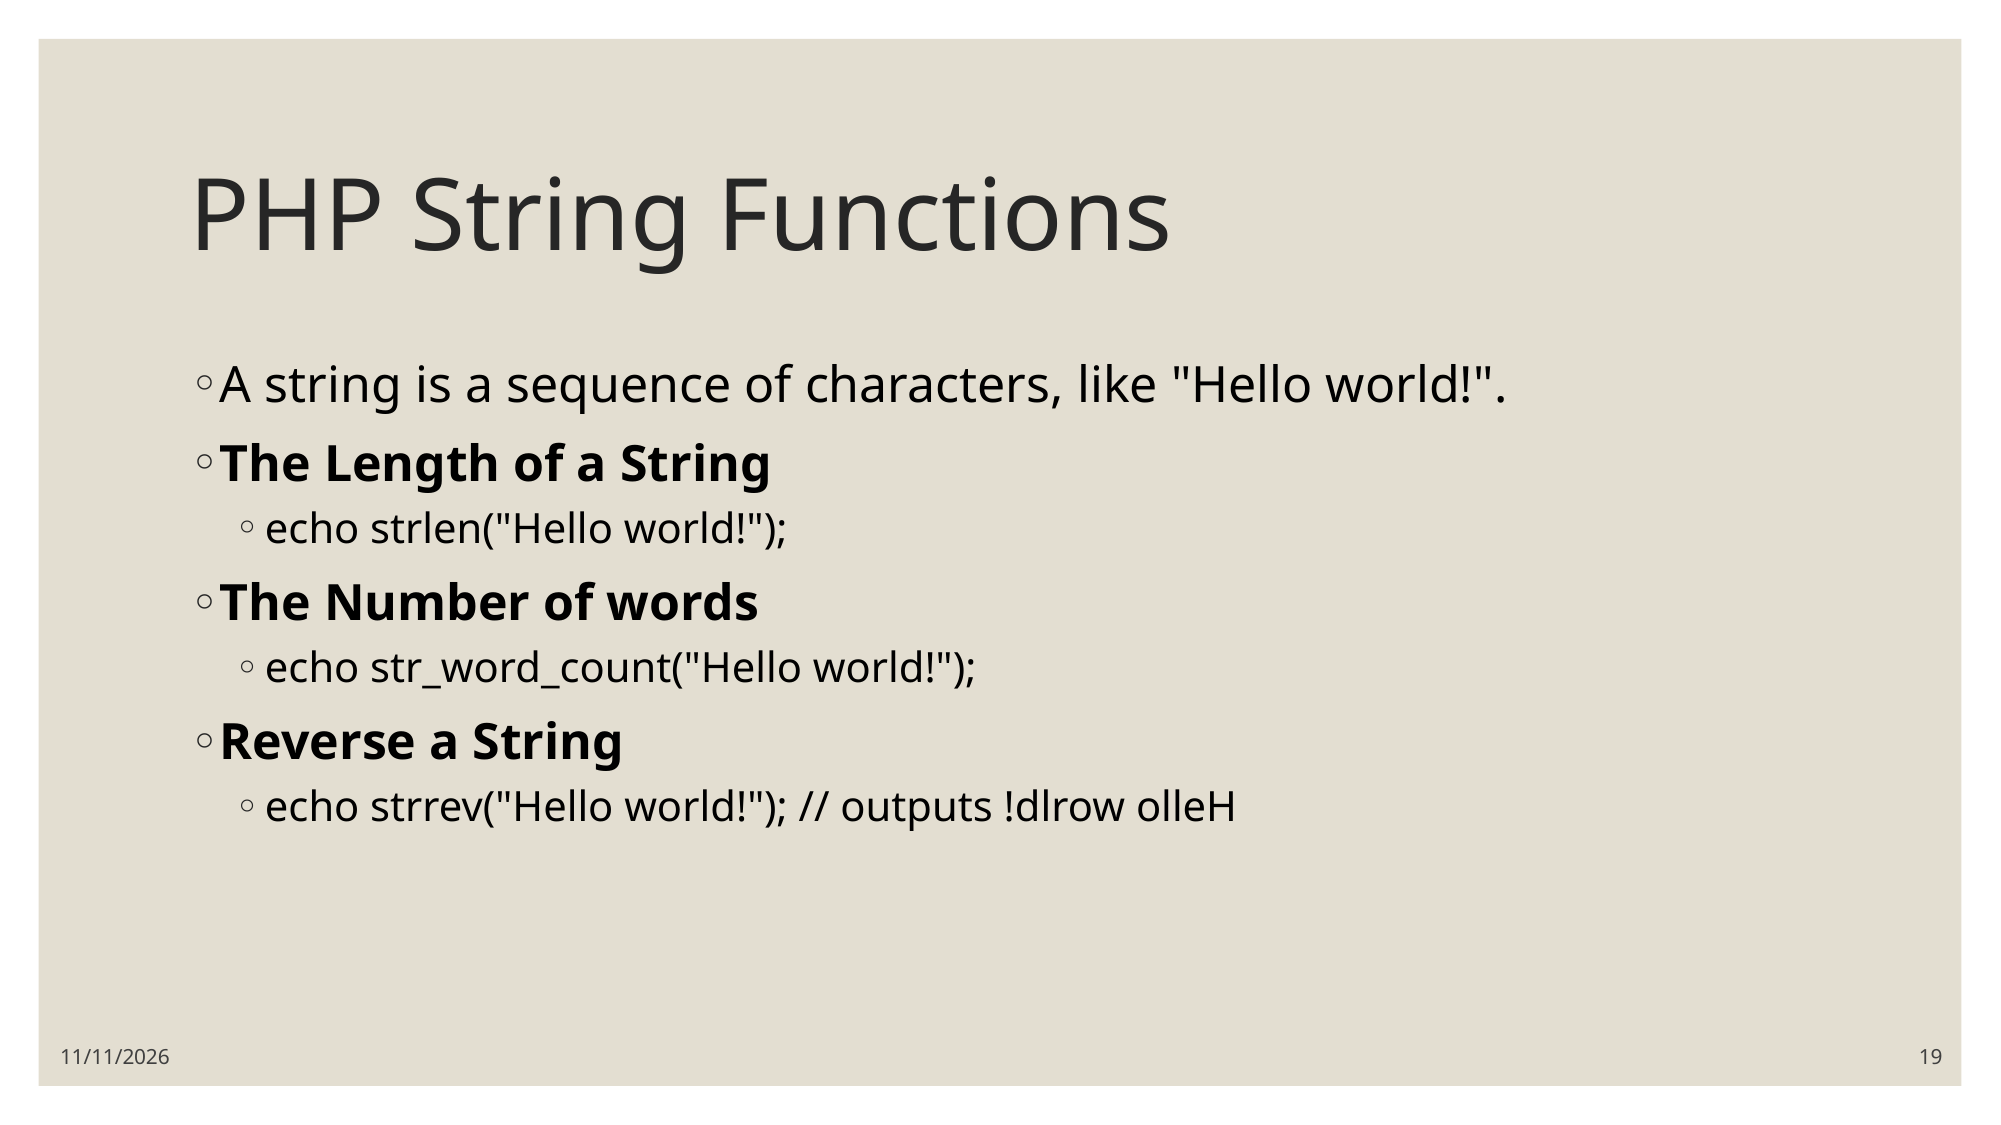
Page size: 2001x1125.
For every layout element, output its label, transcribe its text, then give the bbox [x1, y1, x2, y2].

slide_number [45, 1034, 495, 1080]
title PHP String Functions [174, 105, 1825, 331]
list A string is a sequence of characters, like "Hello world!". The Length of a String echo strlen("Hello world!"); The Number of words echo str_word_count("Hello world!"); Reverse a String echo strrev("Hello world!"); // outputs !dlrow olleH [174, 345, 1825, 990]
slide_number 19 [1717, 1034, 1958, 1080]
